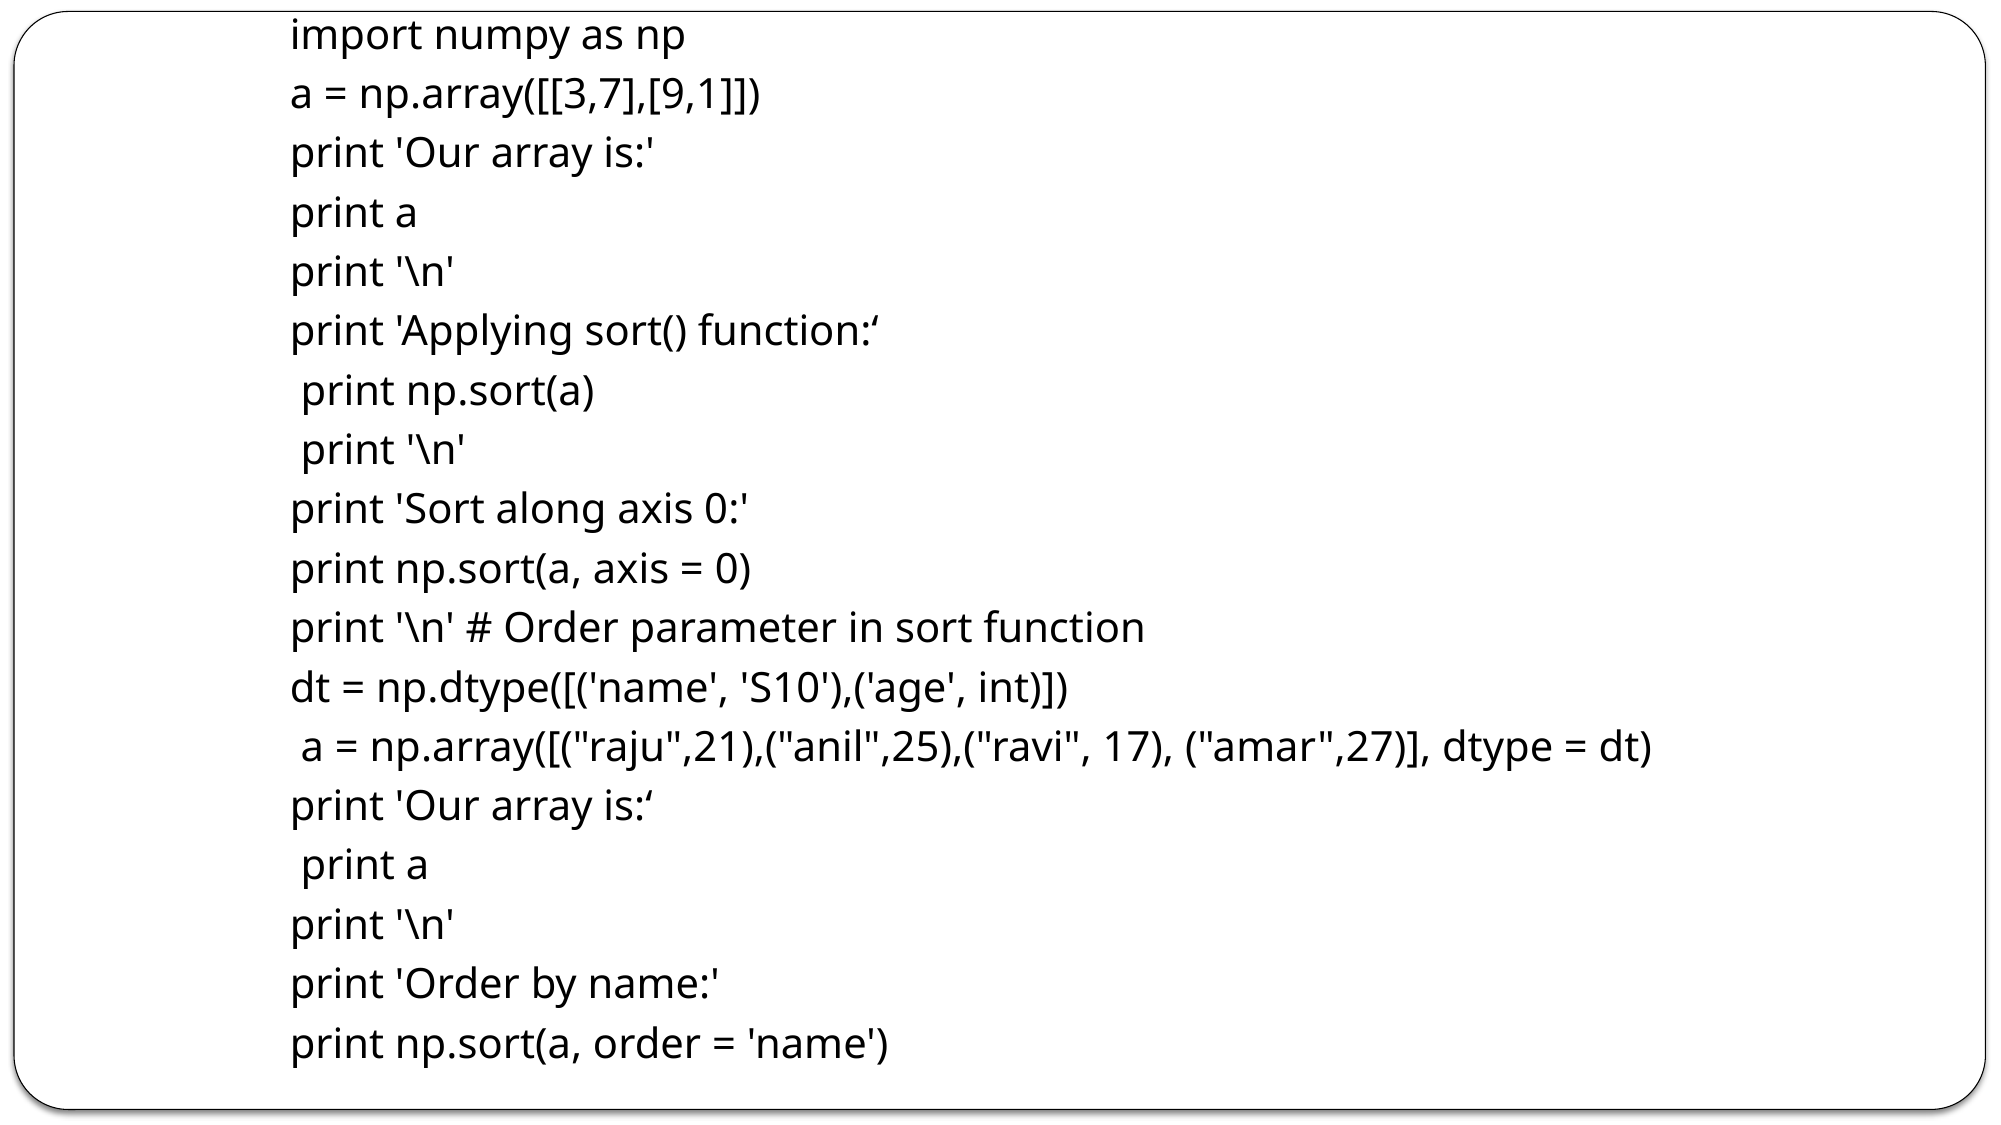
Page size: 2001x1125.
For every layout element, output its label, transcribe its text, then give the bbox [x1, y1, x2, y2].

list import numpy as np a = np.array([[3,7],[9,1]]) print 'Our array is:' print a print '\n' print 'Applying sort() function:‘ print np.sort(a) print '\n' print 'Sort along axis 0:' print np.sort(a, axis = 0) print '\n' # Order parameter in sort function dt = np.dtype([('name', 'S10'),('age', int)]) a = np.array([("raju",21),("anil",25),("ravi", 17), ("amar",27)], dtype = dt) print 'Our array is:‘ print a print '\n' print 'Order by name:' print np.sort(a, order = 'name') [275, 0, 1750, 1125]
